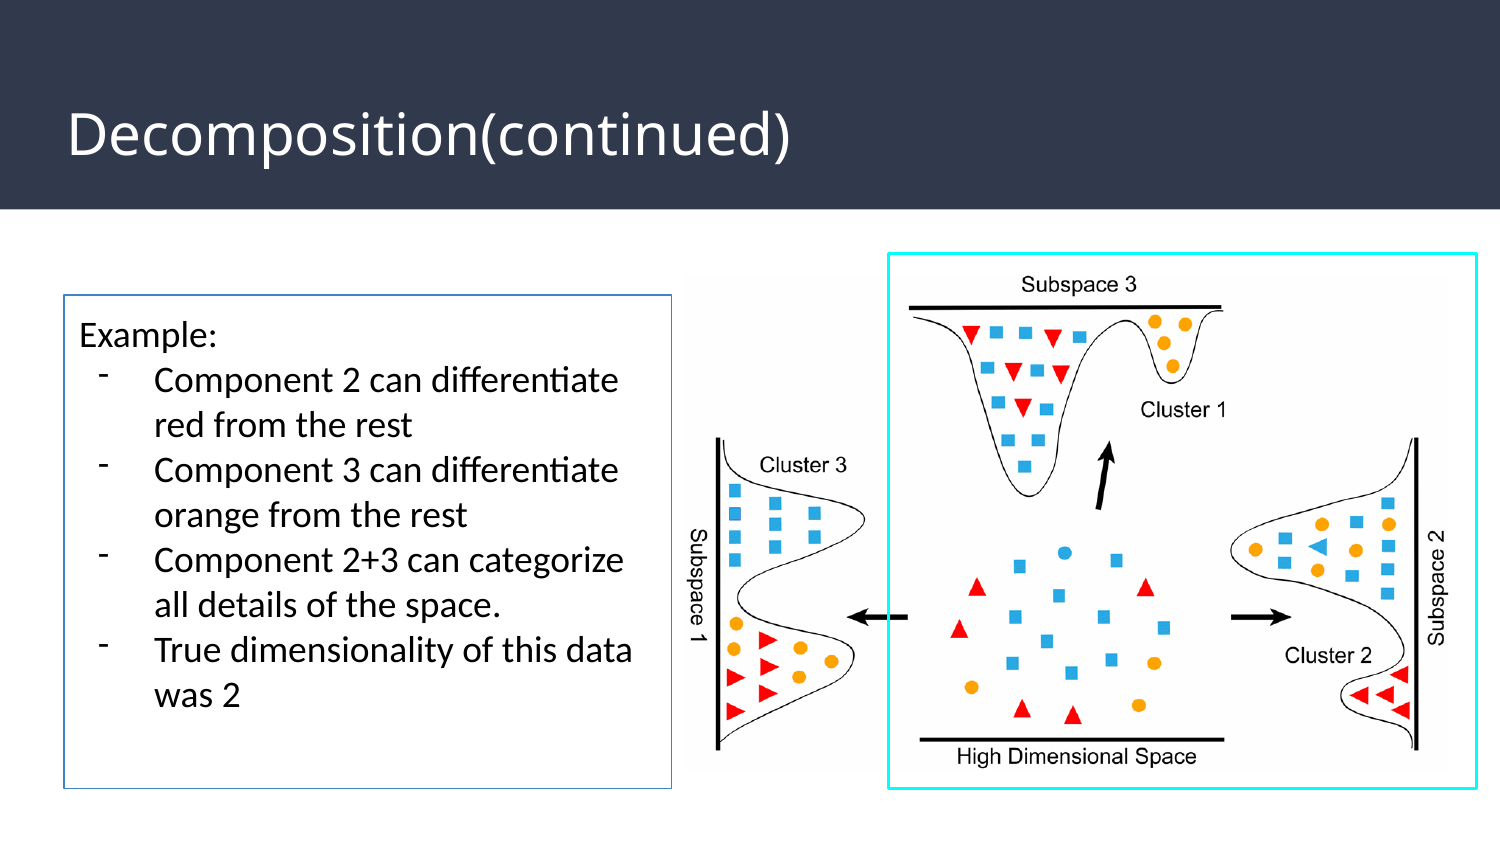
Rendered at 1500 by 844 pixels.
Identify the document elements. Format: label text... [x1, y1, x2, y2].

text_box Example: Component 2 can differentiate red from the rest Component 3 can differentiate orange from the rest Component 2+3 can categorize all details of the space. True dimensionality of this data was 2 [64, 294, 672, 789]
text_box [888, 253, 1477, 789]
picture [684, 275, 1450, 770]
title Decomposition(continued) [51, 82, 1449, 185]
